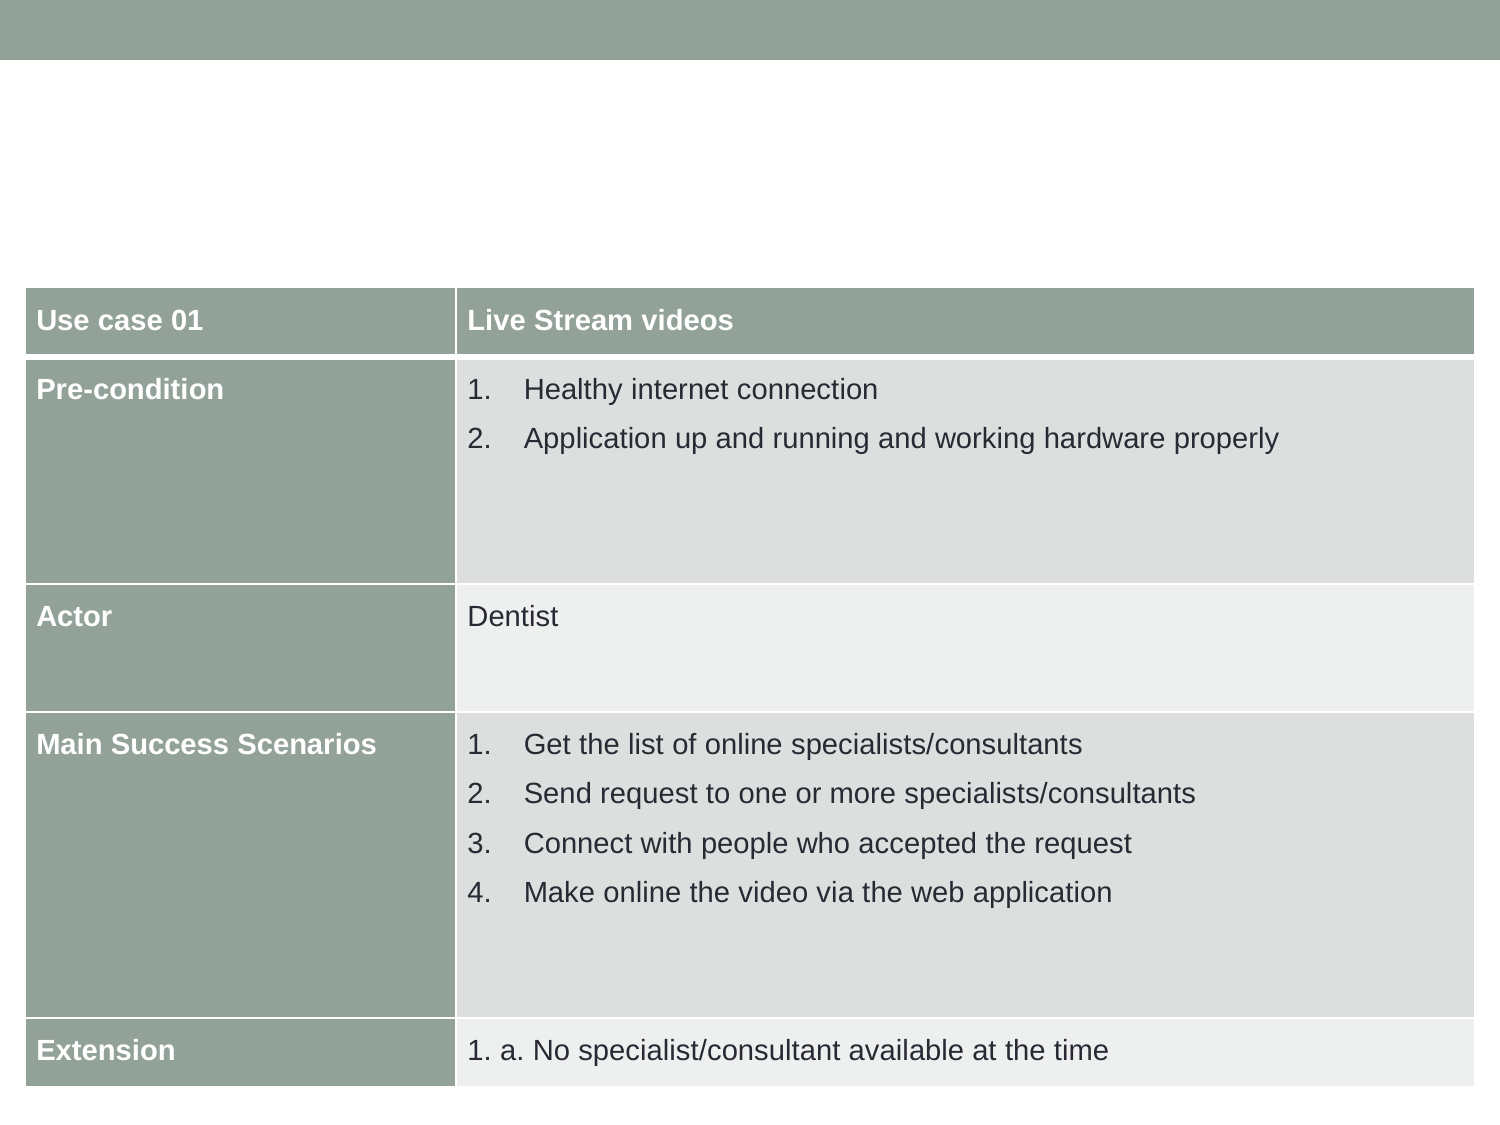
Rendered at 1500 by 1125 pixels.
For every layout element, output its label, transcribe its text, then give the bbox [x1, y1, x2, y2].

table_cell Healthy internet connection Application up and running and working hardware properly [457, 360, 1474, 583]
table_cell Main Success Scenarios [26, 713, 455, 1017]
table_cell Dentist [457, 585, 1474, 711]
table_cell 1. a. No specialist/consultant available at the time [457, 1019, 1474, 1086]
table_header Live Stream videos [457, 288, 1474, 354]
table_header Use case 01 [26, 288, 455, 354]
table_cell Pre-condition [26, 360, 455, 583]
table_cell Get the list of online specialists/consultants Send request to one or more specialists/consultants Connect with people who accepted the request Make online the video via the web application [457, 713, 1474, 1017]
table_cell Actor [26, 585, 455, 711]
table_cell Extension [26, 1019, 455, 1086]
